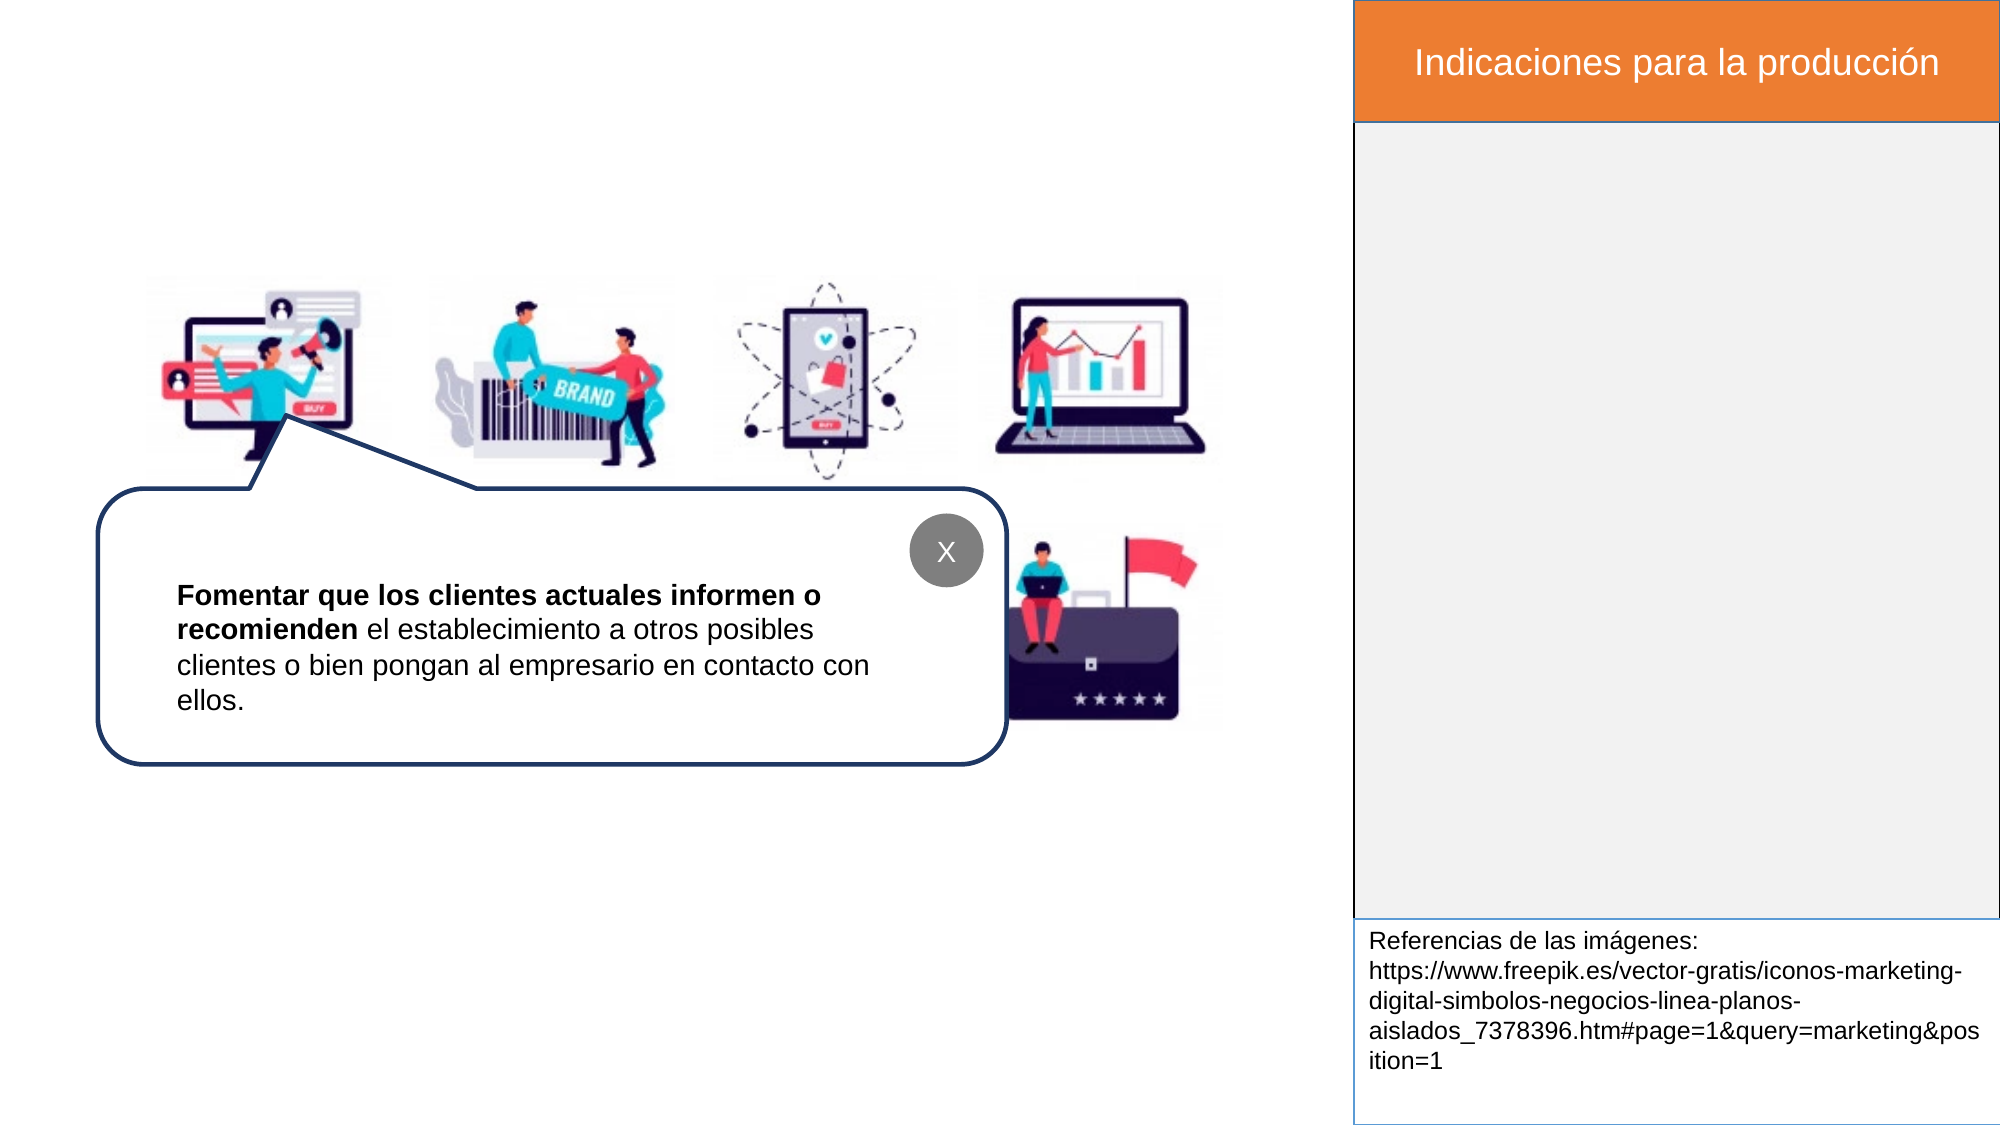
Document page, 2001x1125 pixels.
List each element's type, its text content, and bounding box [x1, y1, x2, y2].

picture [977, 274, 1224, 483]
picture [698, 523, 944, 731]
picture [422, 523, 668, 731]
picture [977, 523, 1224, 731]
text_box [1353, 122, 2000, 206]
picture [146, 274, 392, 483]
text_box Indicaciones para la producción [1353, 0, 2000, 122]
text_box Referencias de las imágenes: https://www.freepik.es/vector-gratis/iconos-marketing-digital-simbolos-negocios-linea-planos-aislados_7378396.htm#page=1&query=marketing&position=1 [1353, 918, 2000, 1125]
text_box [1353, 701, 2000, 918]
text_box [97, 457, 1005, 765]
picture [429, 274, 675, 483]
text_box Fomentar que los clientes actuales informen o recomienden el establecimiento a otros posibles clientes o bien pongan al empresario en contacto con ellos. [396, 568, 417, 724]
text_box [1353, 206, 2000, 701]
text_box Fomentar que los clientes actuales informen o recomienden el establecimiento a otros posibles clientes o bien pongan al empresario en contacto con ellos. [672, 568, 693, 724]
text_box X [924, 513, 974, 588]
picture [146, 523, 392, 731]
picture [713, 274, 959, 483]
